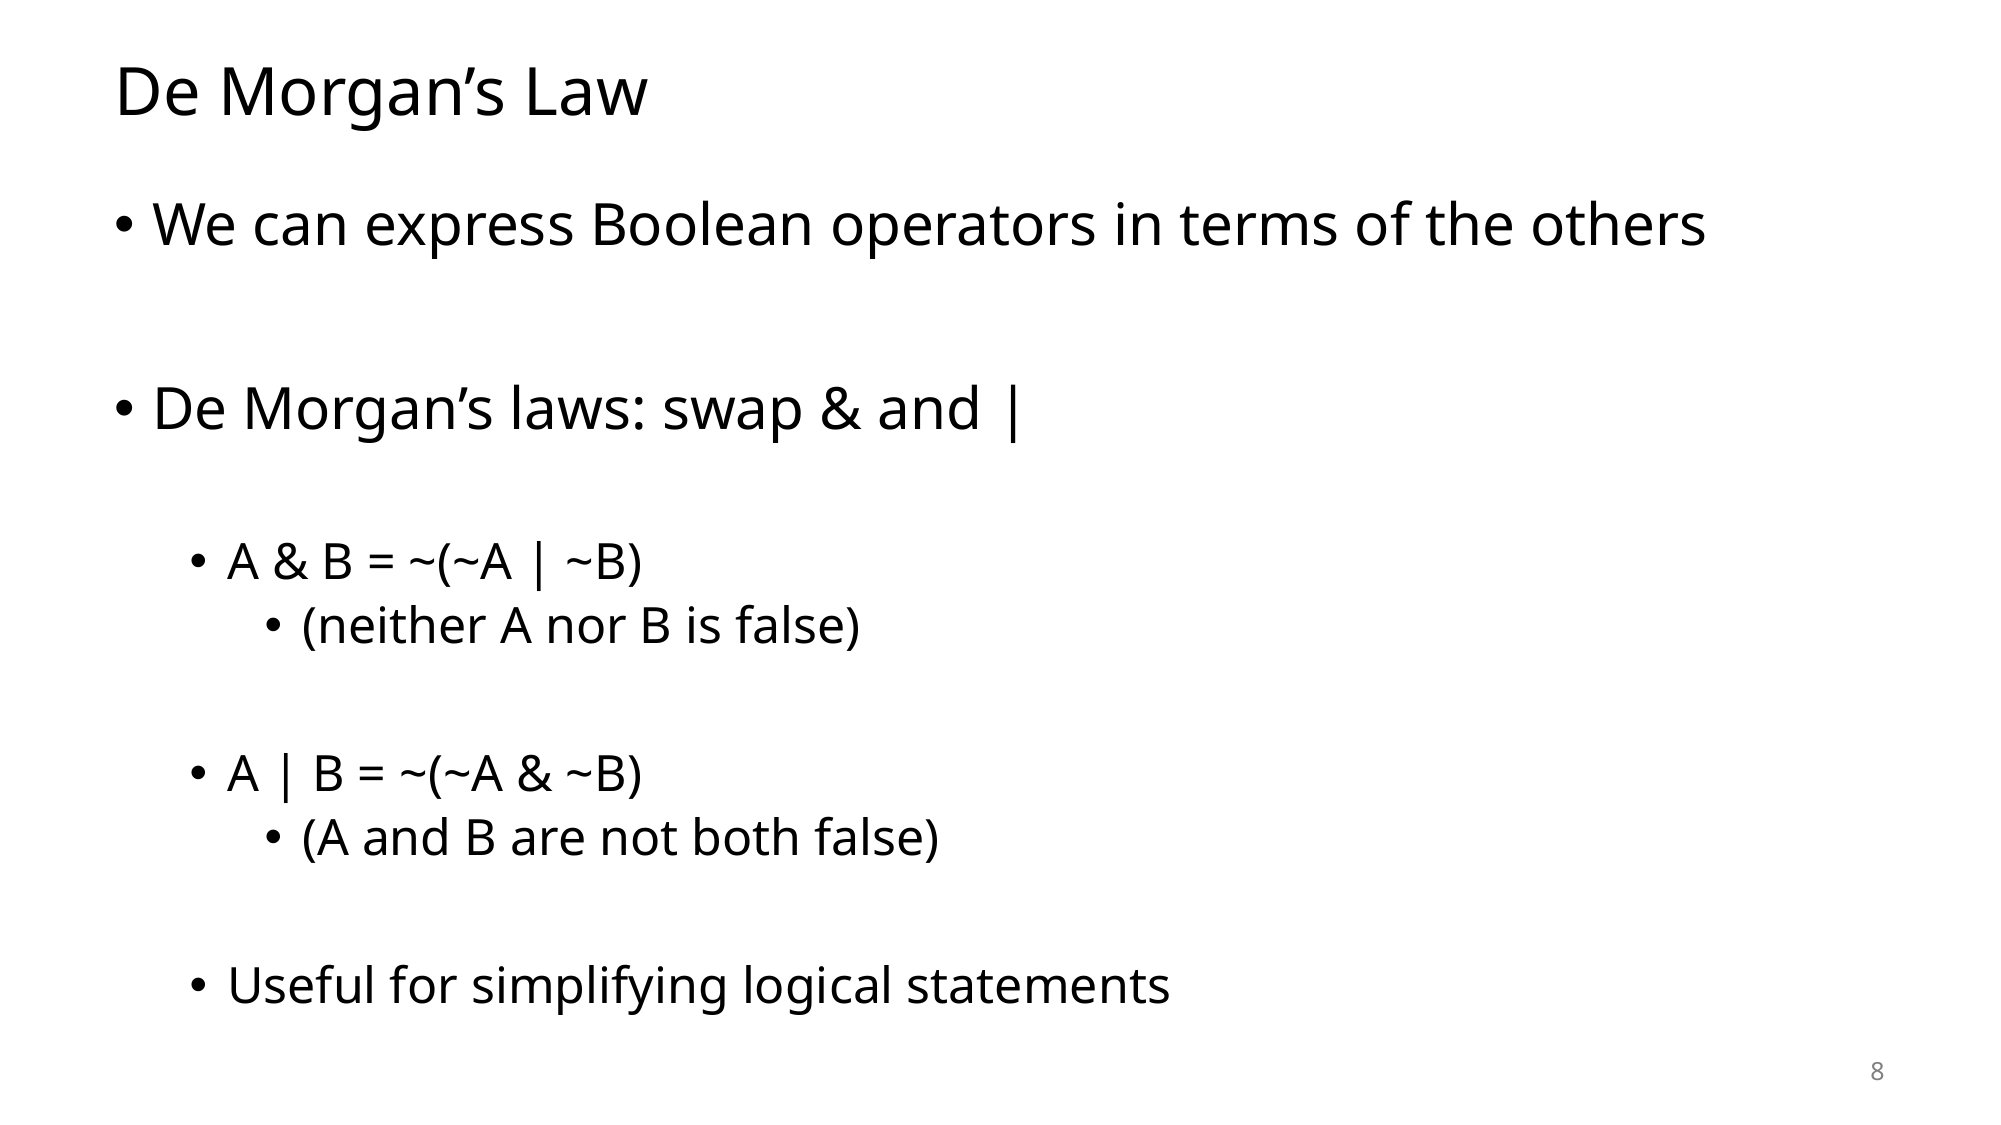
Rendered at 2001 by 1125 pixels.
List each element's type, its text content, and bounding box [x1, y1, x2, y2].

title De Morgan’s Law [99, 37, 1900, 150]
list We can express Boolean operators in terms of the others De Morgan’s laws: swap & and | A & B = ~(~A | ~B) (neither A nor B is false) A | B = ~(~A & ~B) (A and B are not both false) Useful for simplifying logical statements [99, 187, 1900, 1013]
slide_number 8 [1749, 1042, 1900, 1103]
